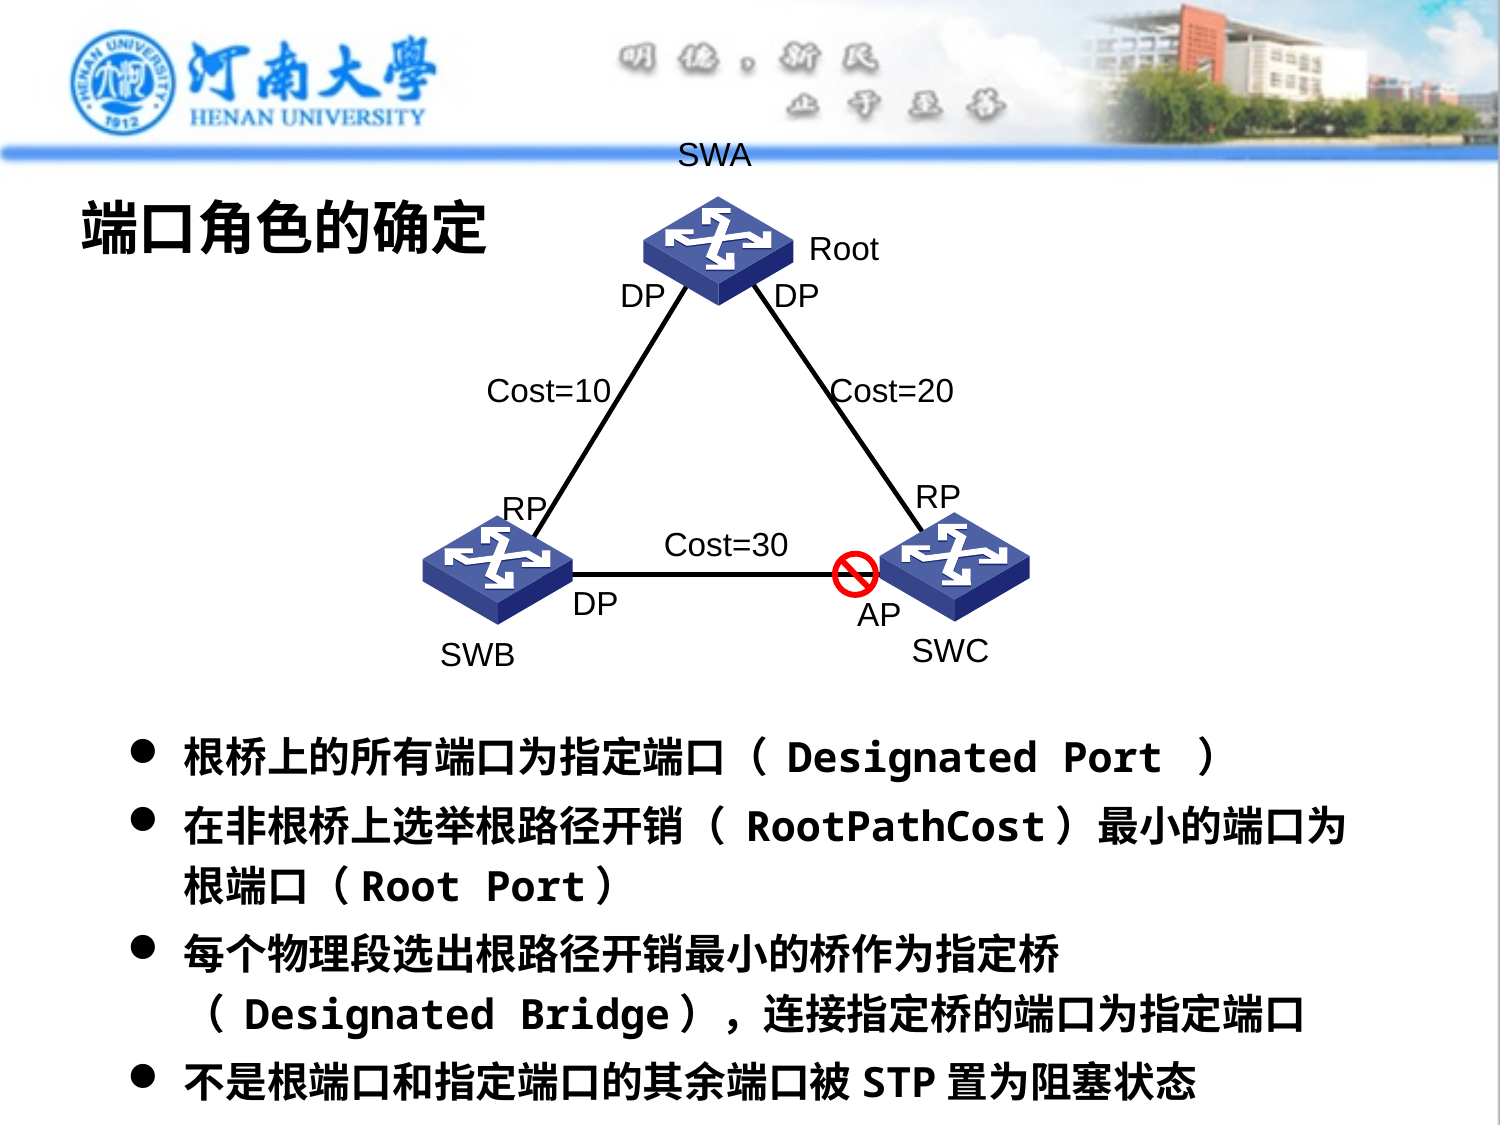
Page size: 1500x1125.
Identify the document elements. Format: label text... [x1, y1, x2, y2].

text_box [643, 196, 794, 306]
text_box [831, 550, 874, 586]
text_box RP [465, 479, 584, 535]
text_box AP [820, 586, 939, 641]
text_box DP [737, 267, 856, 322]
title 端口角色的确定 [65, 172, 1357, 280]
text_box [879, 511, 1030, 622]
text_box SWB [371, 625, 585, 681]
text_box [422, 515, 573, 625]
text_box DP [584, 267, 702, 322]
text_box RP [879, 467, 998, 511]
text_box Cost=20 [785, 361, 999, 417]
text_box SWA [608, 125, 822, 181]
list 根桥上的所有端口为指定端口（ Designated Port ） 在非根桥上选举根路径开销（ RootPathCost）最小的端口为根端口（Root Port） 每个物理段选出根路径开销最小的桥作为指定桥（ Designated Bridge），连接指定桥的端口为指定端口 不是根端口和指定端口的其余端口被STP置为阻塞状态 [112, 713, 1376, 1125]
picture [0, 0, 1500, 1125]
text_box DP [576, 574, 655, 630]
text_box Cost=30 [619, 515, 833, 570]
text_box SWC [844, 621, 1057, 677]
text_box Cost=10 [442, 361, 656, 417]
text_box Root [799, 219, 951, 275]
